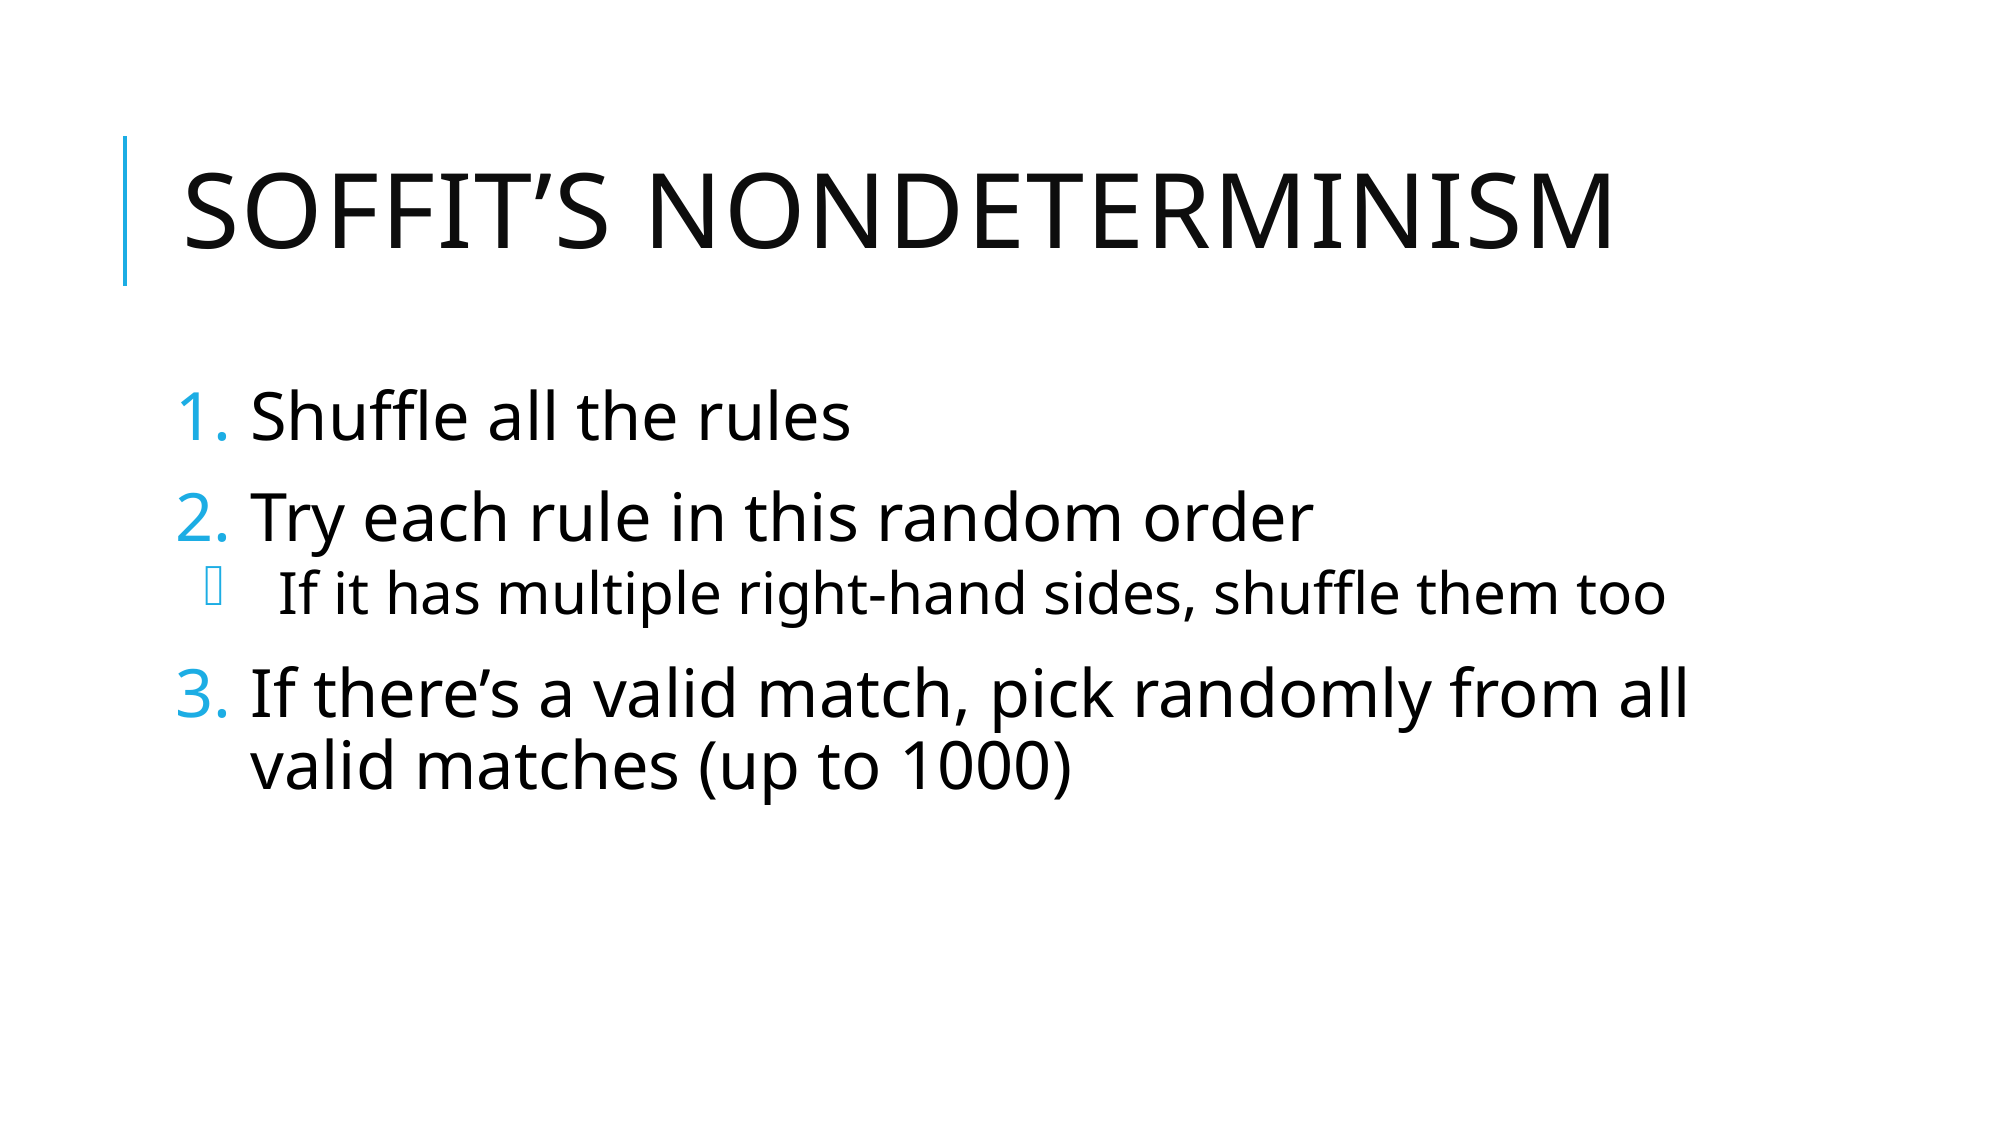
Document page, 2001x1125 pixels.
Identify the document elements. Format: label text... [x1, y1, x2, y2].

list Shuffle all the rules Try each rule in this random order If it has multiple right-hand sides, shuffle them too If there’s a valid match, pick randomly from all valid matches (up to 1000) [168, 375, 1763, 1035]
title Soffit’s nondeterminism [168, 96, 1763, 342]
